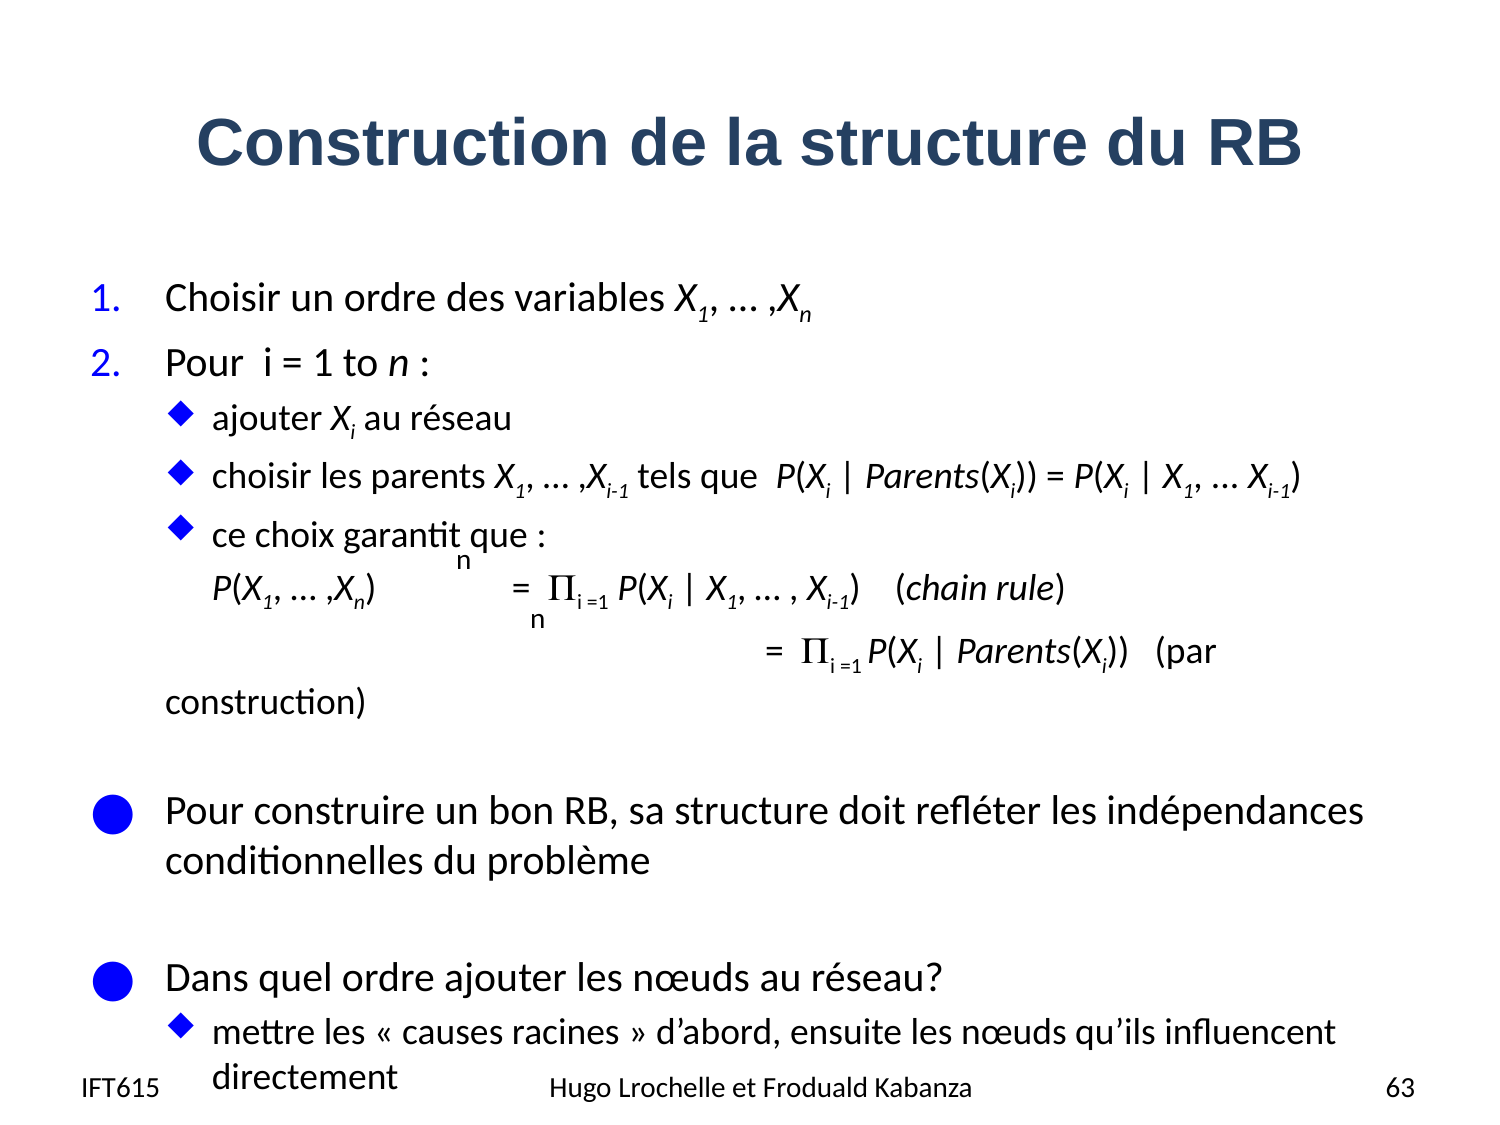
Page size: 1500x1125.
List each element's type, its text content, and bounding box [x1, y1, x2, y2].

text_box n [441, 533, 487, 583]
list Choisir un ordre des variables X1, … ,Xn Pour i = 1 to n : ajouter Xi au réseau choisir les parents X1, … ,Xi-1 tels que P(Xi | Parents(Xi)) = P(Xi | X1, ... Xi-1) ce choix garantit que : P(X1, … ,Xn) = i =1 P(Xi | X1, … , Xi-1) (chain rule) = i =1 P(Xi | Parents(Xi)) (par construction) Pour construire un bon RB, sa structure doit refléter les indépendances conditionnelles du problème Dans quel ordre ajouter les nœuds au réseau? mettre les « causes racines » d’abord, ensuite les nœuds qu’ils influencent directement [75, 262, 1425, 1005]
text_box n [515, 591, 561, 642]
slide_number 63 [1080, 1056, 1431, 1117]
slide_number IFT615 [66, 1056, 356, 1117]
title Construction de la structure du RB [75, 45, 1425, 233]
footer Hugo Lrochelle et Froduald Kabanza [520, 1056, 996, 1117]
